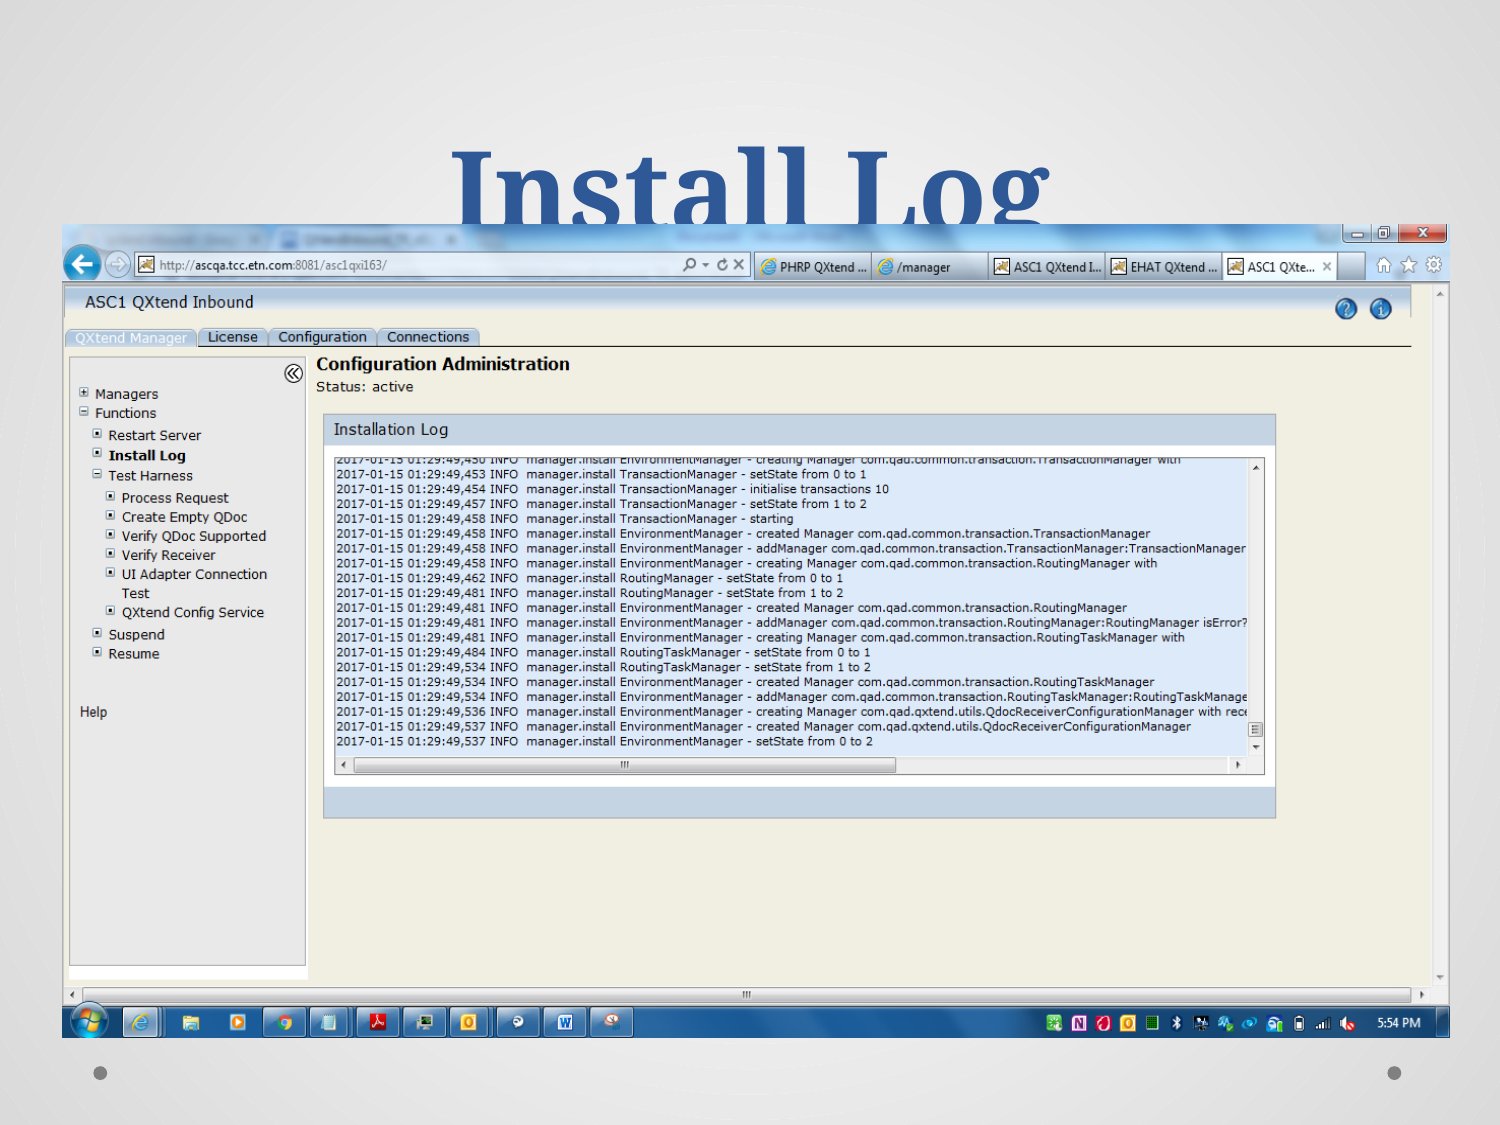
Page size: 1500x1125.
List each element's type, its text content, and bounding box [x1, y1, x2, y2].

picture [62, 224, 1451, 1038]
title Install Log [75, 0, 1425, 223]
